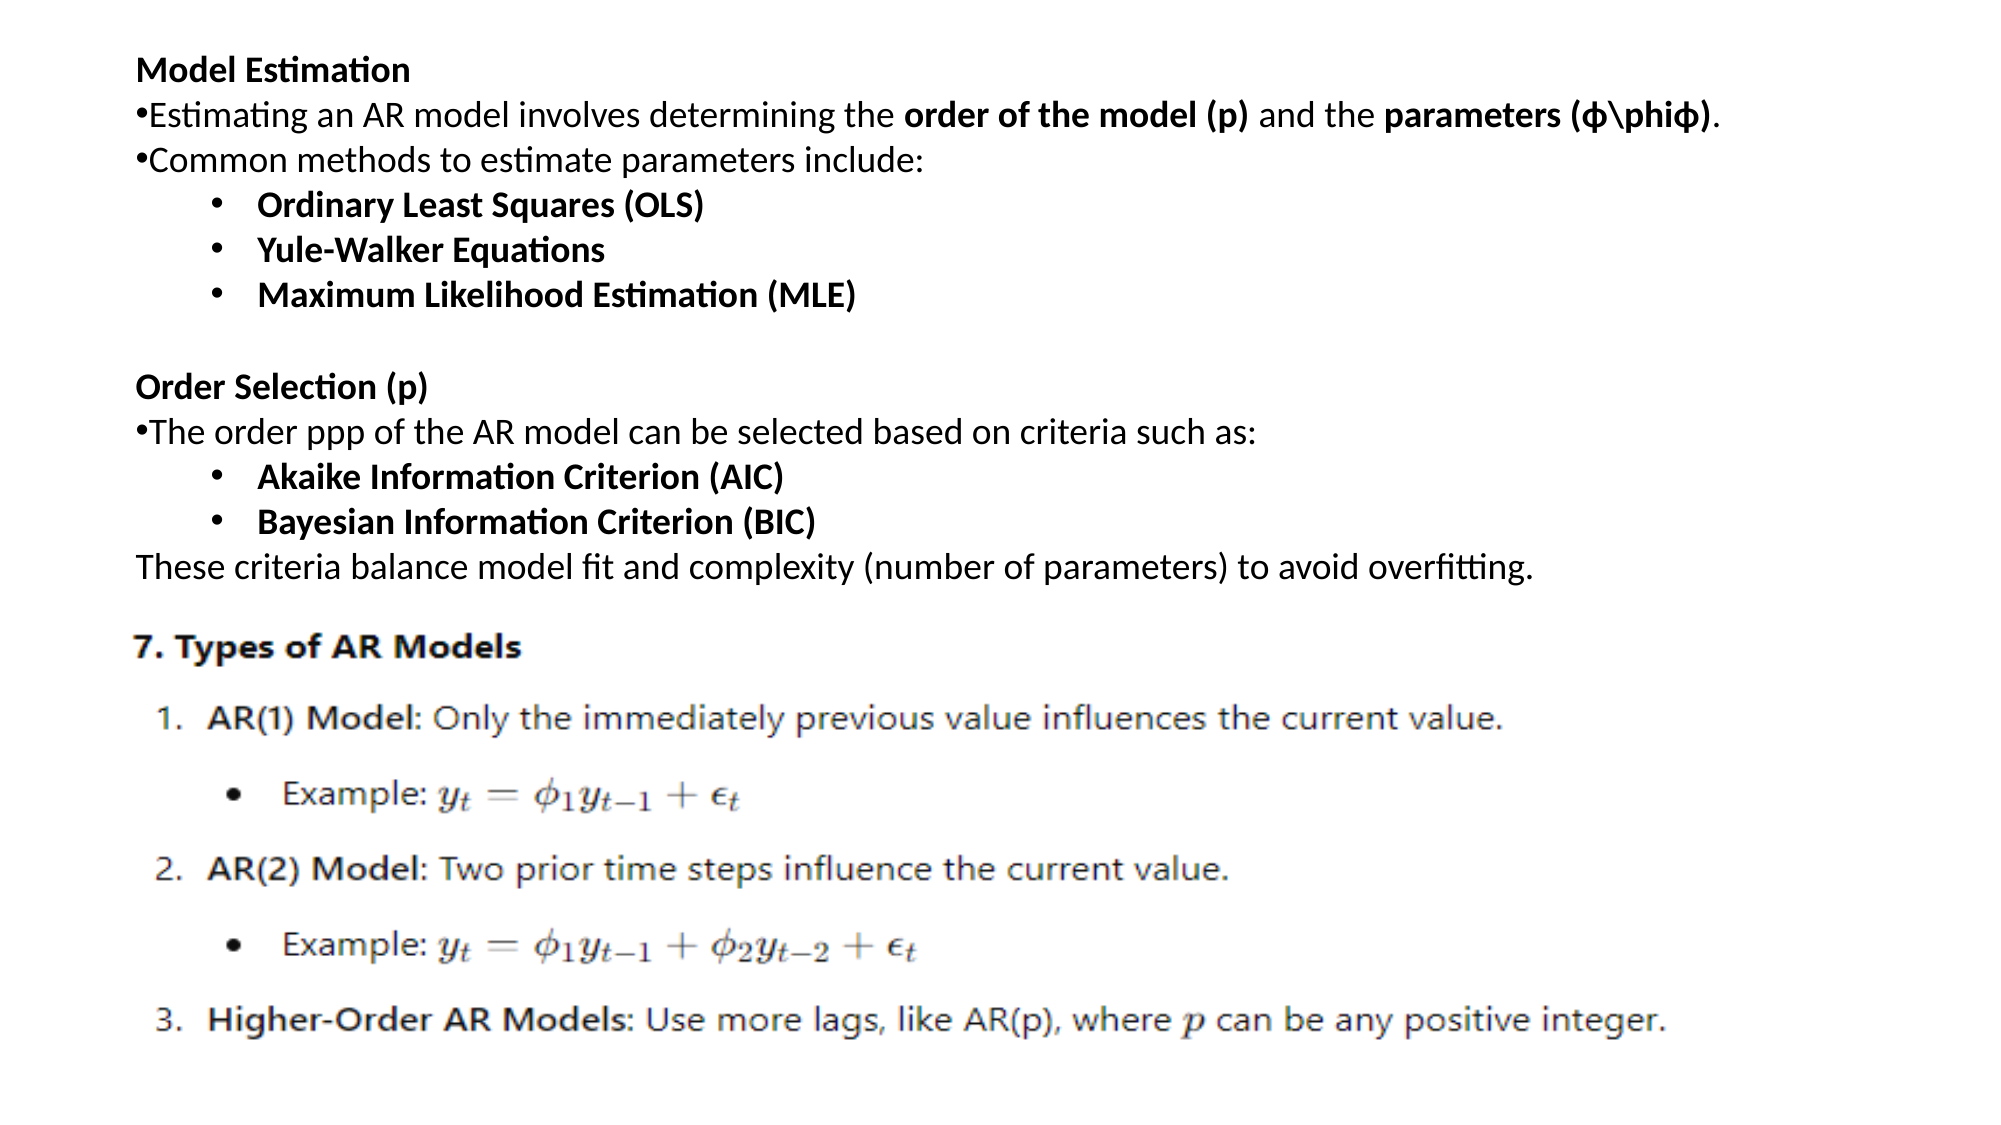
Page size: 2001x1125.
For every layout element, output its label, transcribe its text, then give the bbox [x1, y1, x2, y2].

text_box Order Selection (p) The order ppp of the AR model can be selected based on criteria such as: Akaike Information Criterion (AIC) Bayesian Information Criterion (BIC) These criteria balance model fit and complexity (number of parameters) to avoid overfitting. [120, 354, 1904, 595]
picture [120, 623, 1692, 1067]
text_box Model Estimation Estimating an AR model involves determining the order of the model (p) and the parameters (ϕ\phiϕ). Common methods to estimate parameters include: Ordinary Least Squares (OLS) Yule-Walker Equations Maximum Likelihood Estimation (MLE) [120, 37, 1933, 323]
